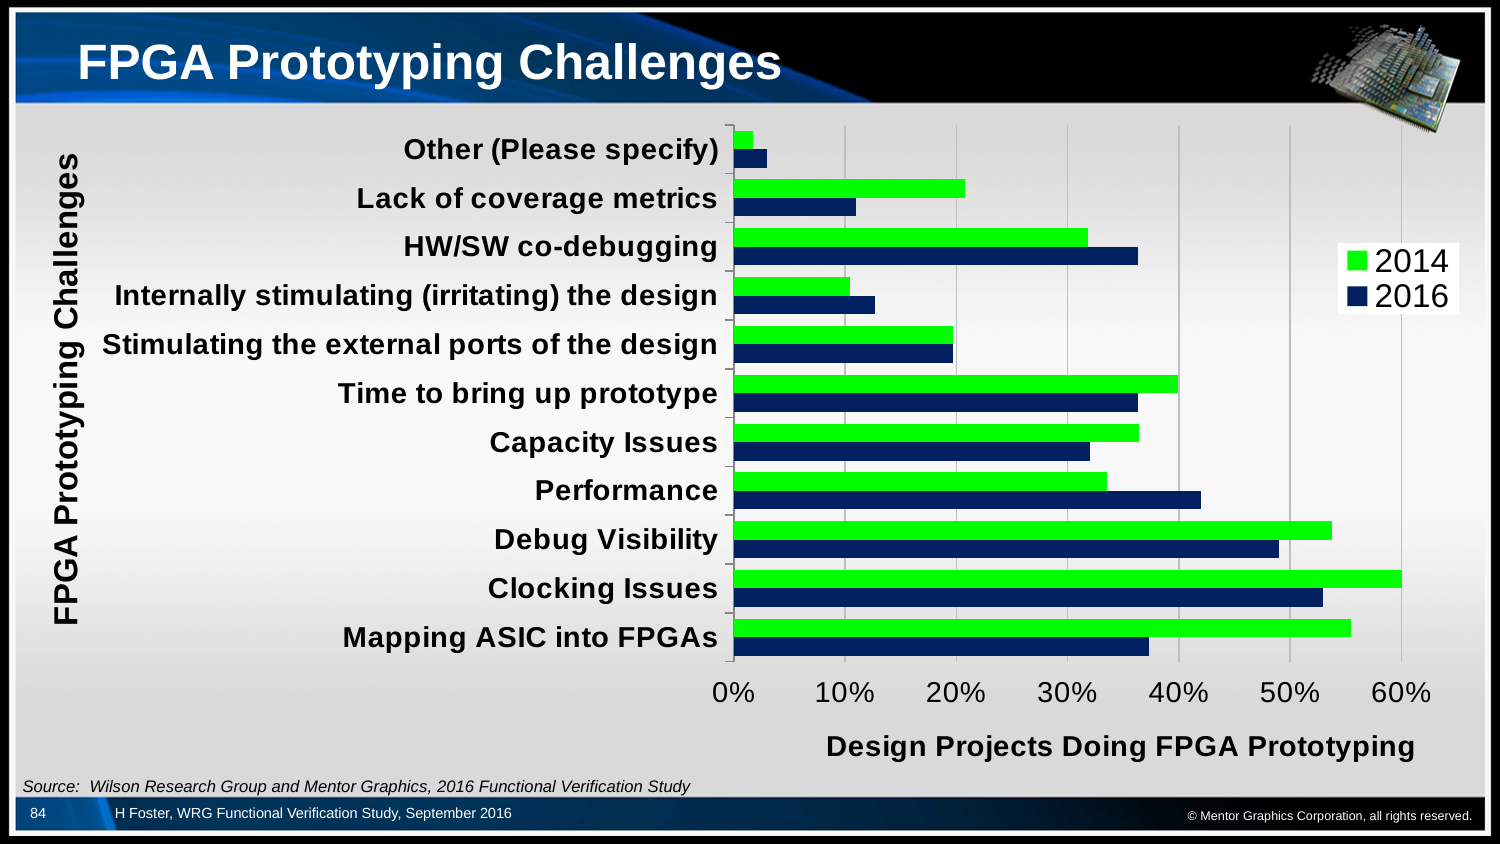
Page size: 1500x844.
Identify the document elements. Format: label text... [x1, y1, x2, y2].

footer © Mentor Graphics Corporation, all rights reserved. [1125, 779, 1488, 844]
text_box 84 [15, 796, 100, 835]
chart [37, 113, 1500, 772]
picture [8, 6, 1492, 767]
title FPGA Prototyping Challenges [62, 21, 1413, 97]
text_box Source: Wilson Research Group and Mentor Graphics, 2016 Functional Verification Study [0, 767, 888, 803]
text_box H Foster, WRG Functional Verification Study, September 2016 [100, 796, 1038, 835]
picture [1488, 772, 1492, 837]
picture [8, 772, 1125, 837]
